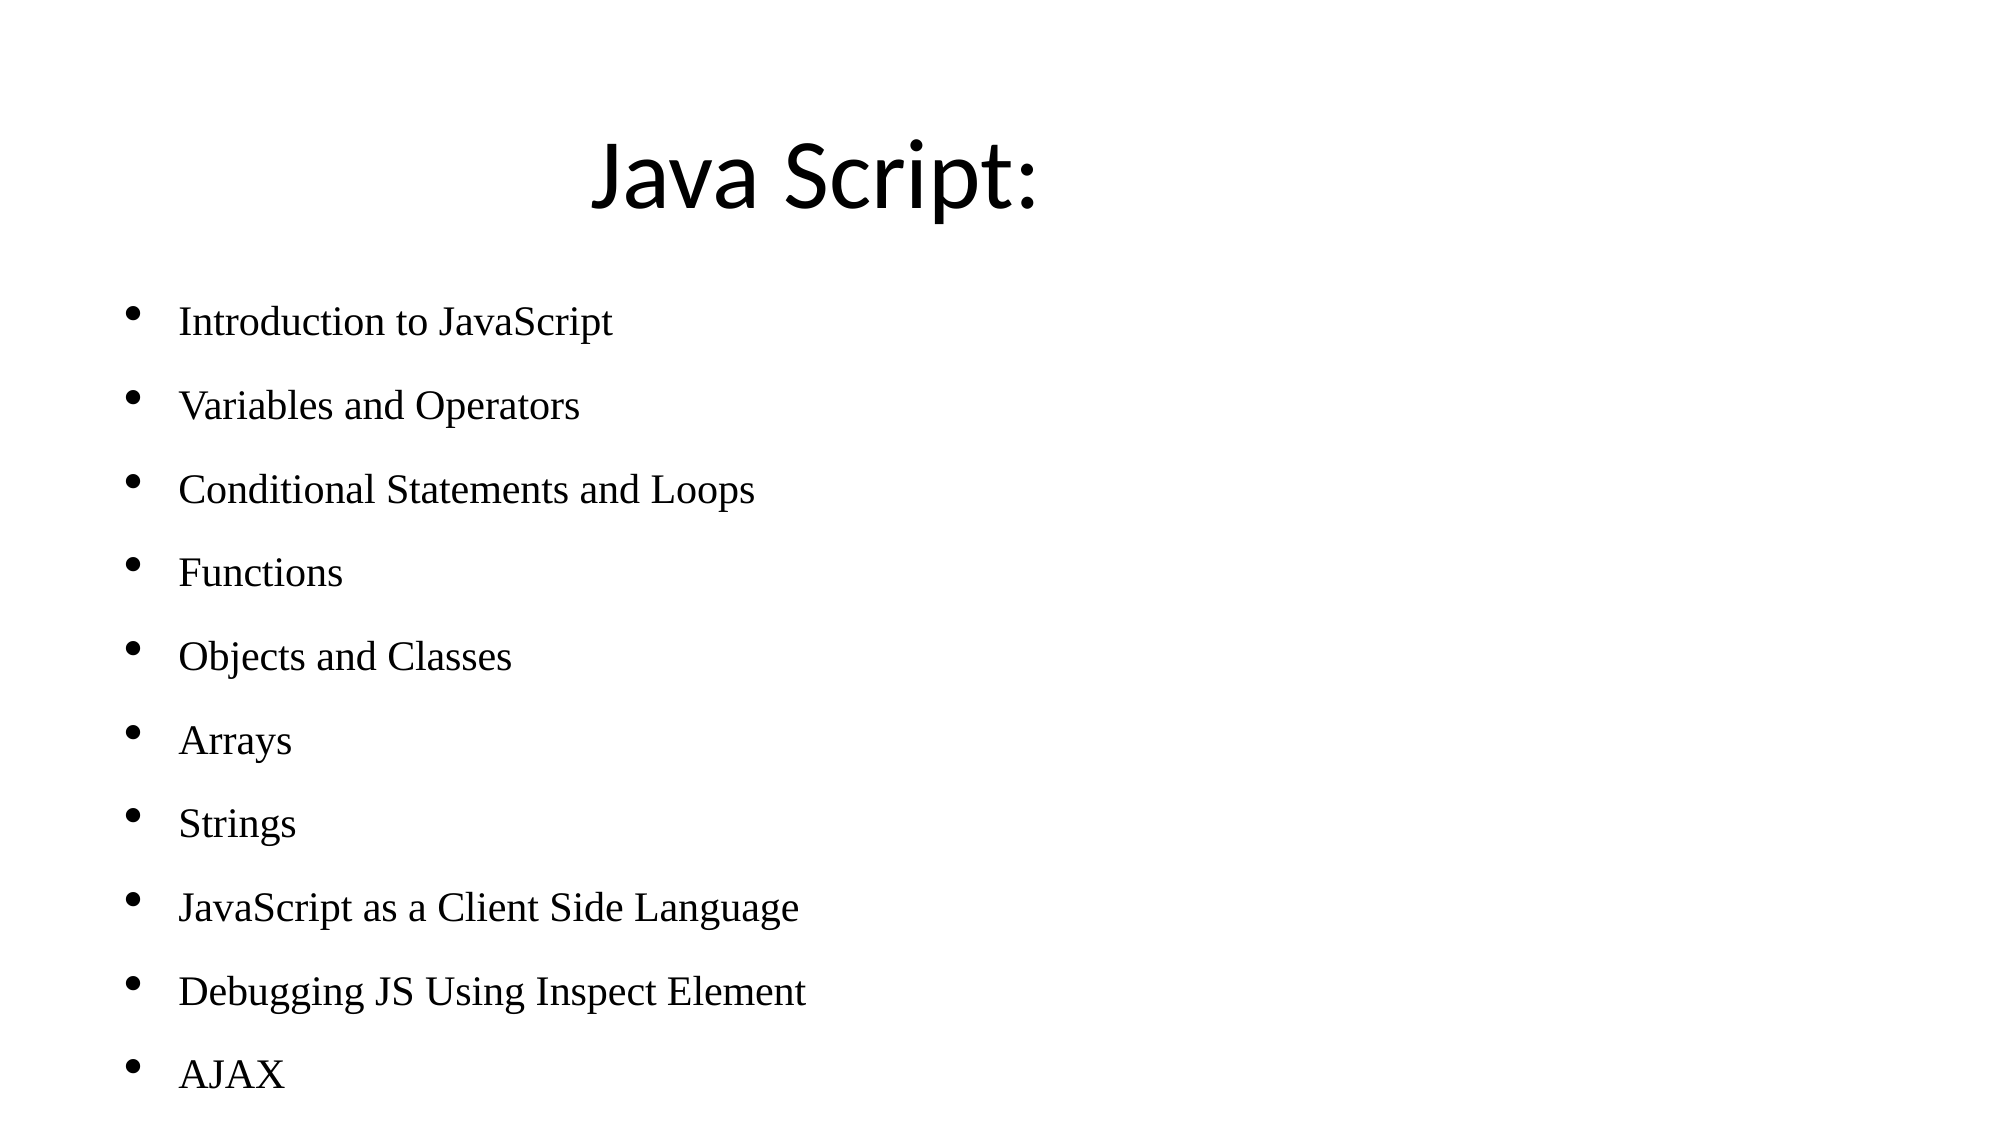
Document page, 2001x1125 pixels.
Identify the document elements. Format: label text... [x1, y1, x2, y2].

list Introduction to JavaScript Variables and Operators Conditional Statements and Loops Functions Objects and Classes Arrays Strings JavaScript as a Client Side Language Debugging JS Using Inspect Element AJAX [111, 261, 1356, 1106]
title Java Script: [111, 99, 1522, 238]
